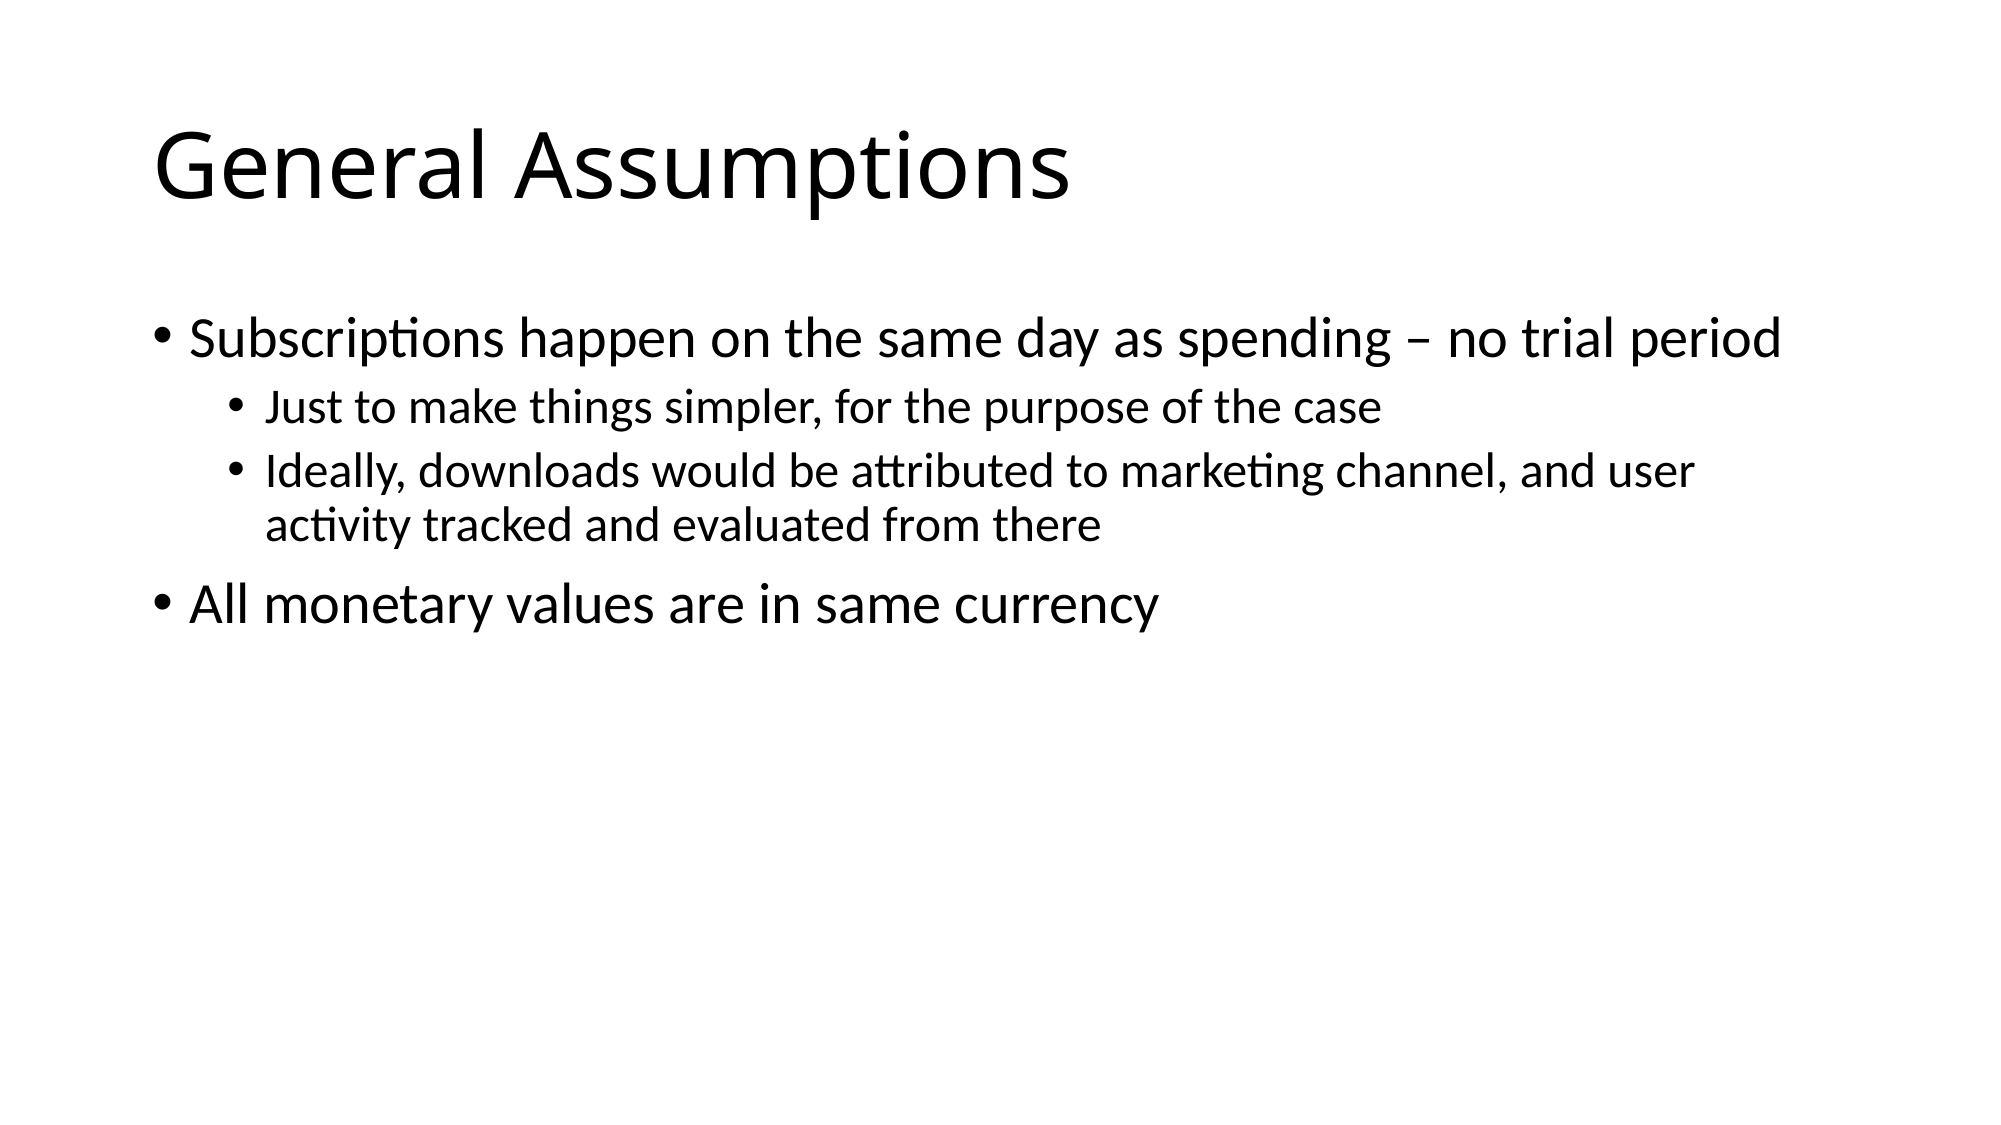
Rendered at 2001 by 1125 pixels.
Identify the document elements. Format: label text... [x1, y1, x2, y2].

title General Assumptions [137, 59, 1863, 278]
list Subscriptions happen on the same day as spending – no trial period Just to make things simpler, for the purpose of the case Ideally, downloads would be attributed to marketing channel, and user activity tracked and evaluated from there All monetary values are in same currency [137, 299, 1863, 1014]
